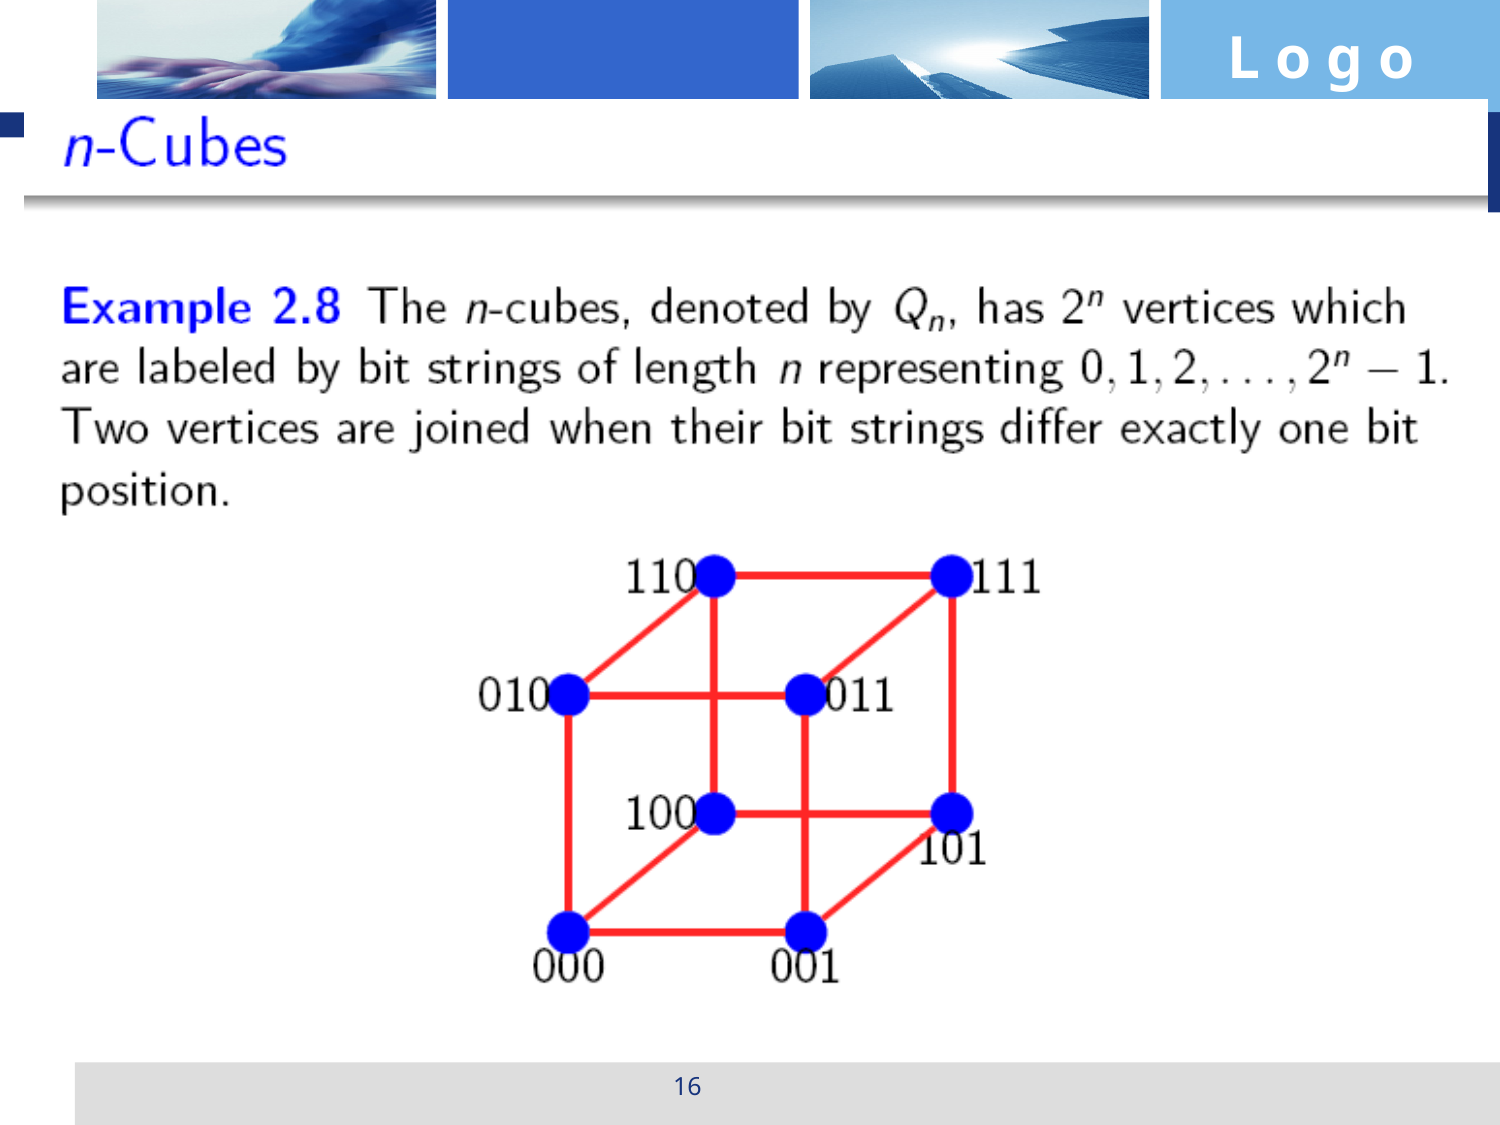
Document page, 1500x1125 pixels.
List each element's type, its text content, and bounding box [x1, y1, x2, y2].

picture [24, 0, 1488, 1021]
slide_number 16 [512, 1062, 863, 1116]
